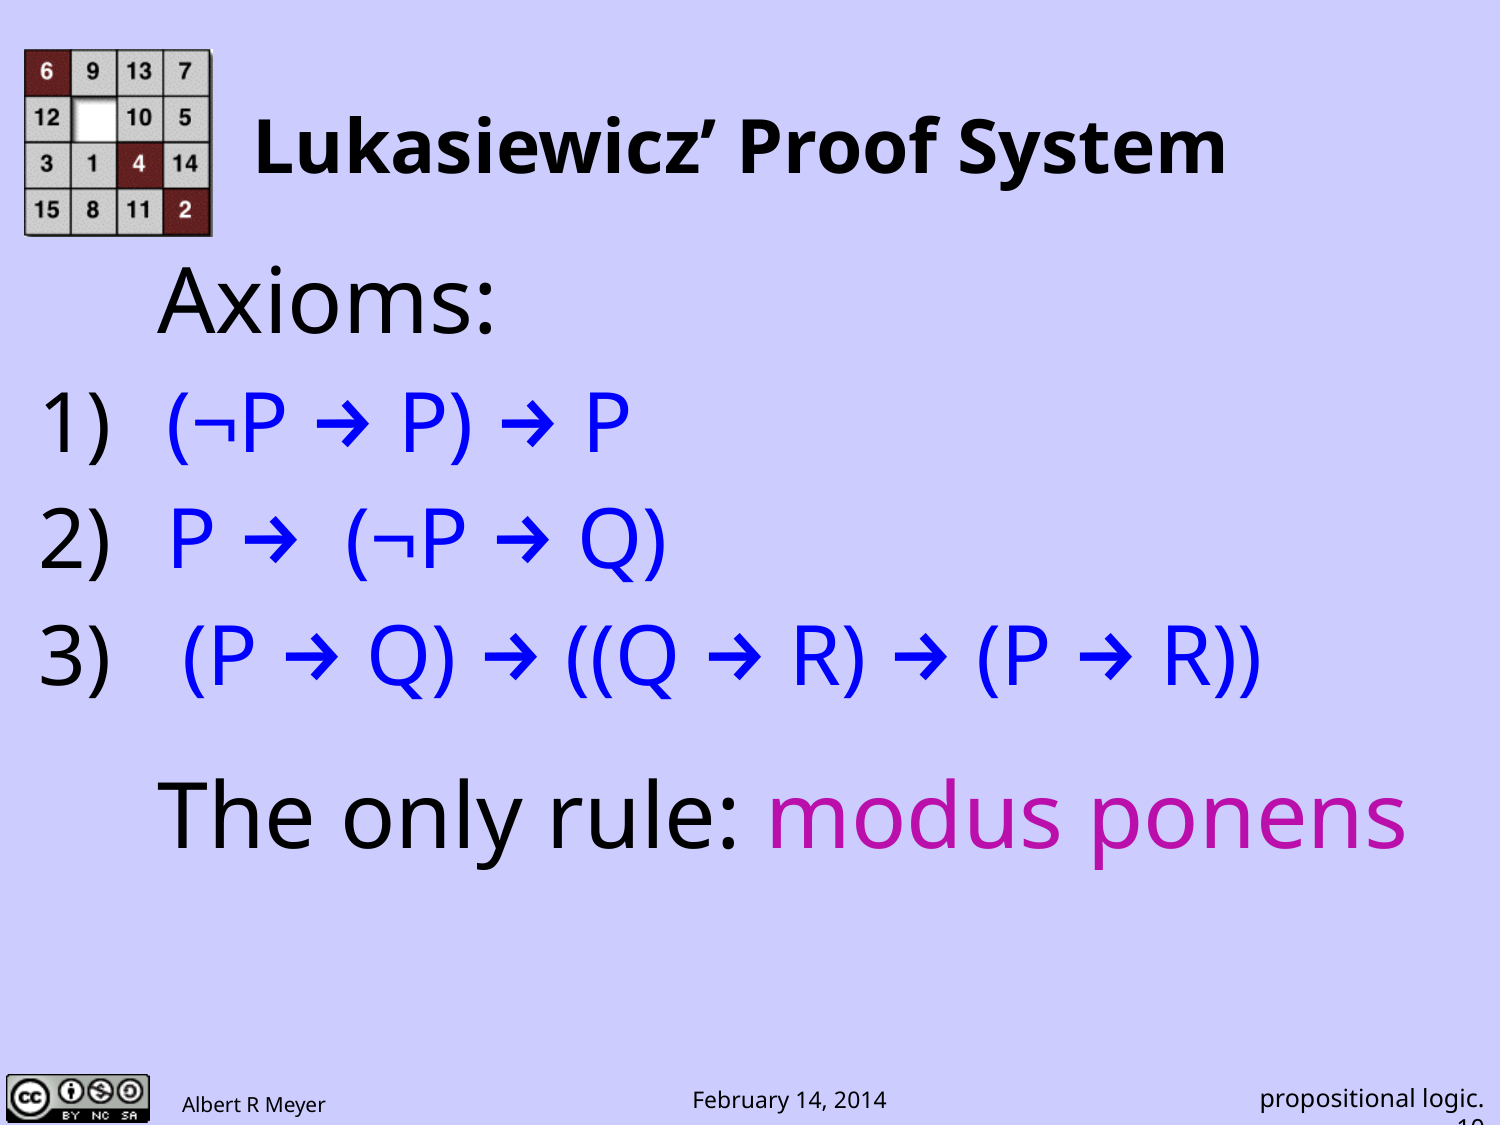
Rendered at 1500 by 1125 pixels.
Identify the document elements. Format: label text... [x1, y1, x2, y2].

slide_number propositional logic.10 [1228, 1074, 1500, 1121]
picture [24, 49, 213, 234]
list Axioms: (¬P → P) → P P → (¬P → Q) (P → Q) → ((Q → R) → (P → R)) The only rule: modus ponens [23, 234, 1476, 924]
title Lukasiewicz’ Proof System [237, 49, 1476, 234]
picture [6, 1074, 150, 1123]
